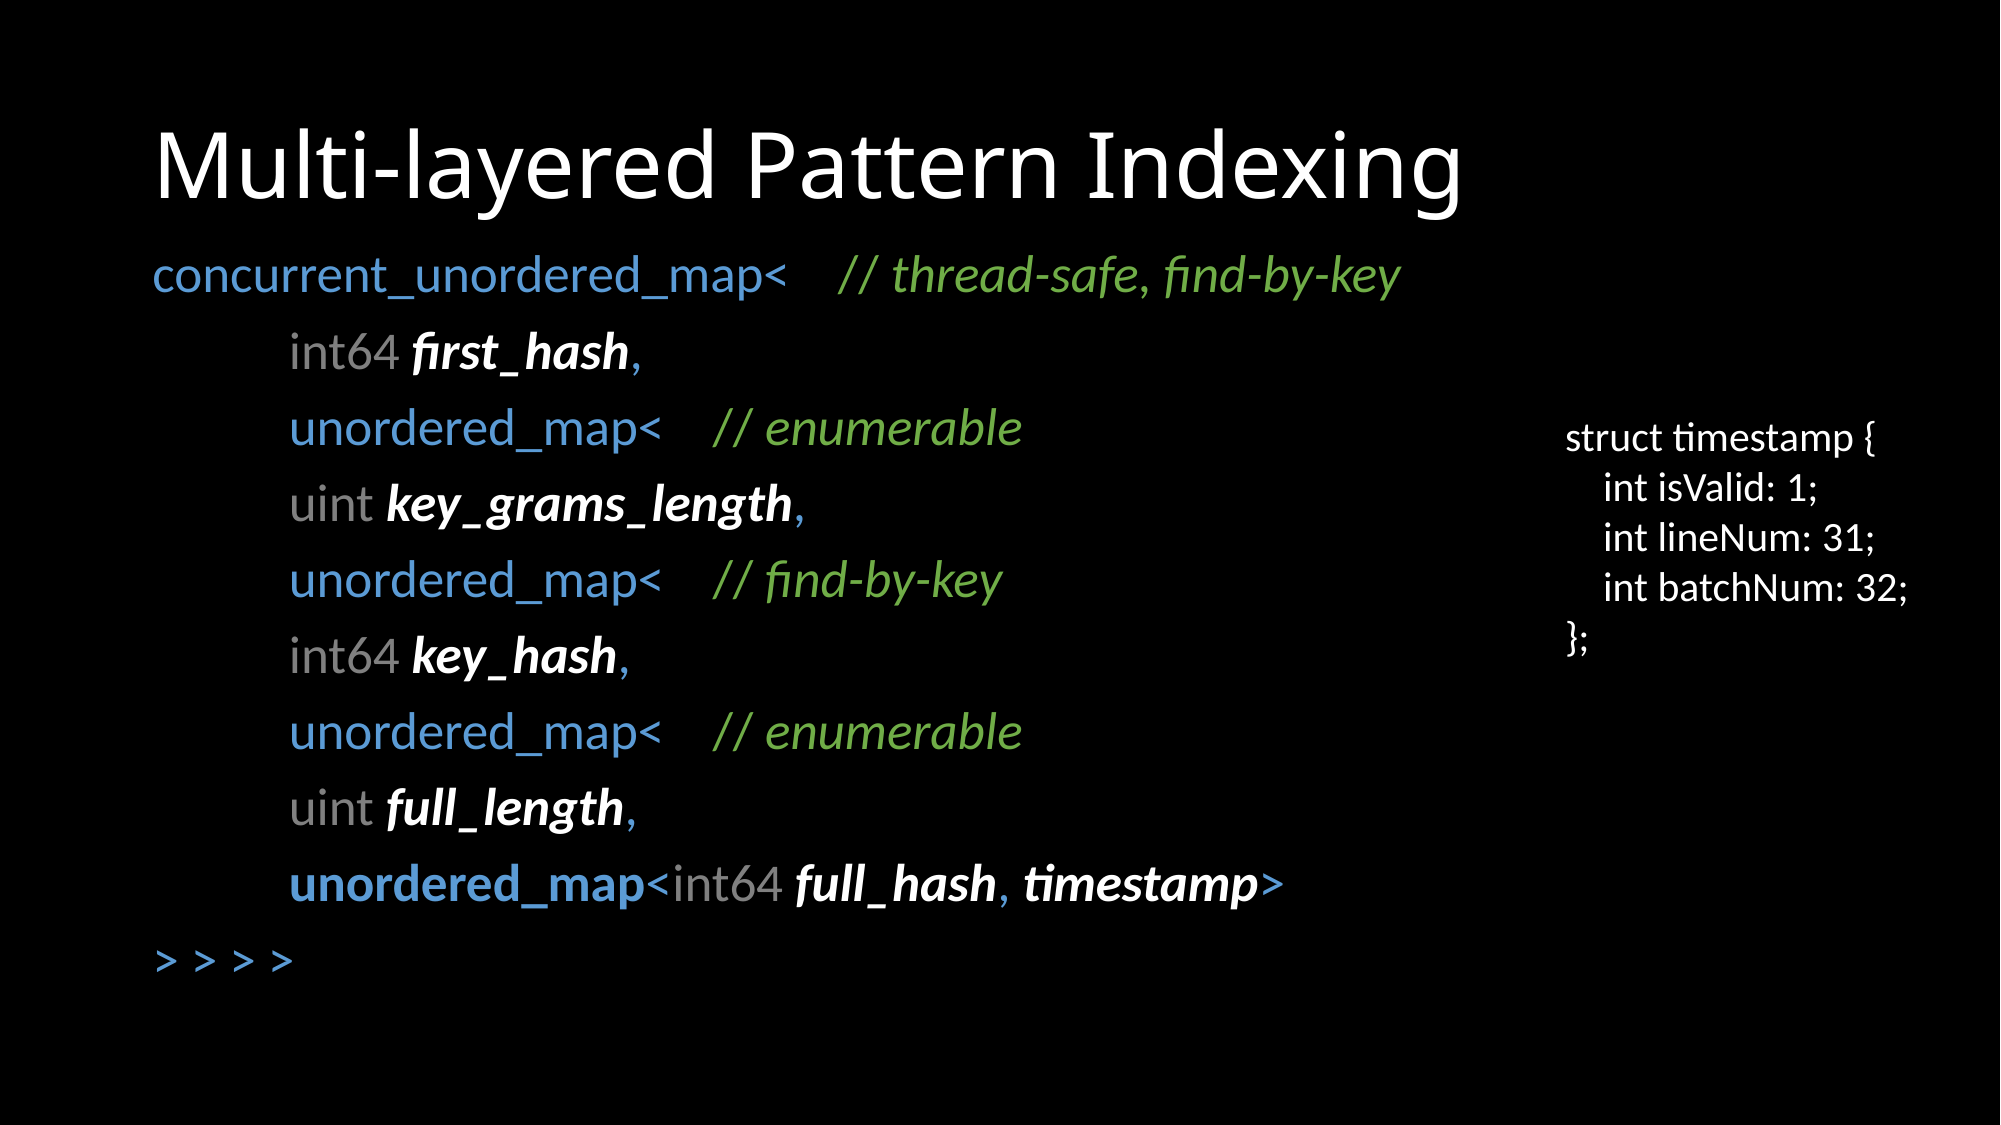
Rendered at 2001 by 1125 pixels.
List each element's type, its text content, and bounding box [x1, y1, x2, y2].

text_box struct timestamp { int isValid: 1; int lineNum: 31; int batchNum: 32; }; [1550, 402, 1956, 667]
title Multi-layered Pattern Indexing [137, 59, 1863, 239]
list concurrent_unordered_map< // thread-safe, find-by-key int64 first_hash, unordered_map< // enumerable uint key_grams_length, unordered_map< // find-by-key int64 key_hash, unordered_map< // enumerable uint full_length, unordered_map<int64 full_hash, timestamp> > > > > [137, 239, 1863, 1003]
